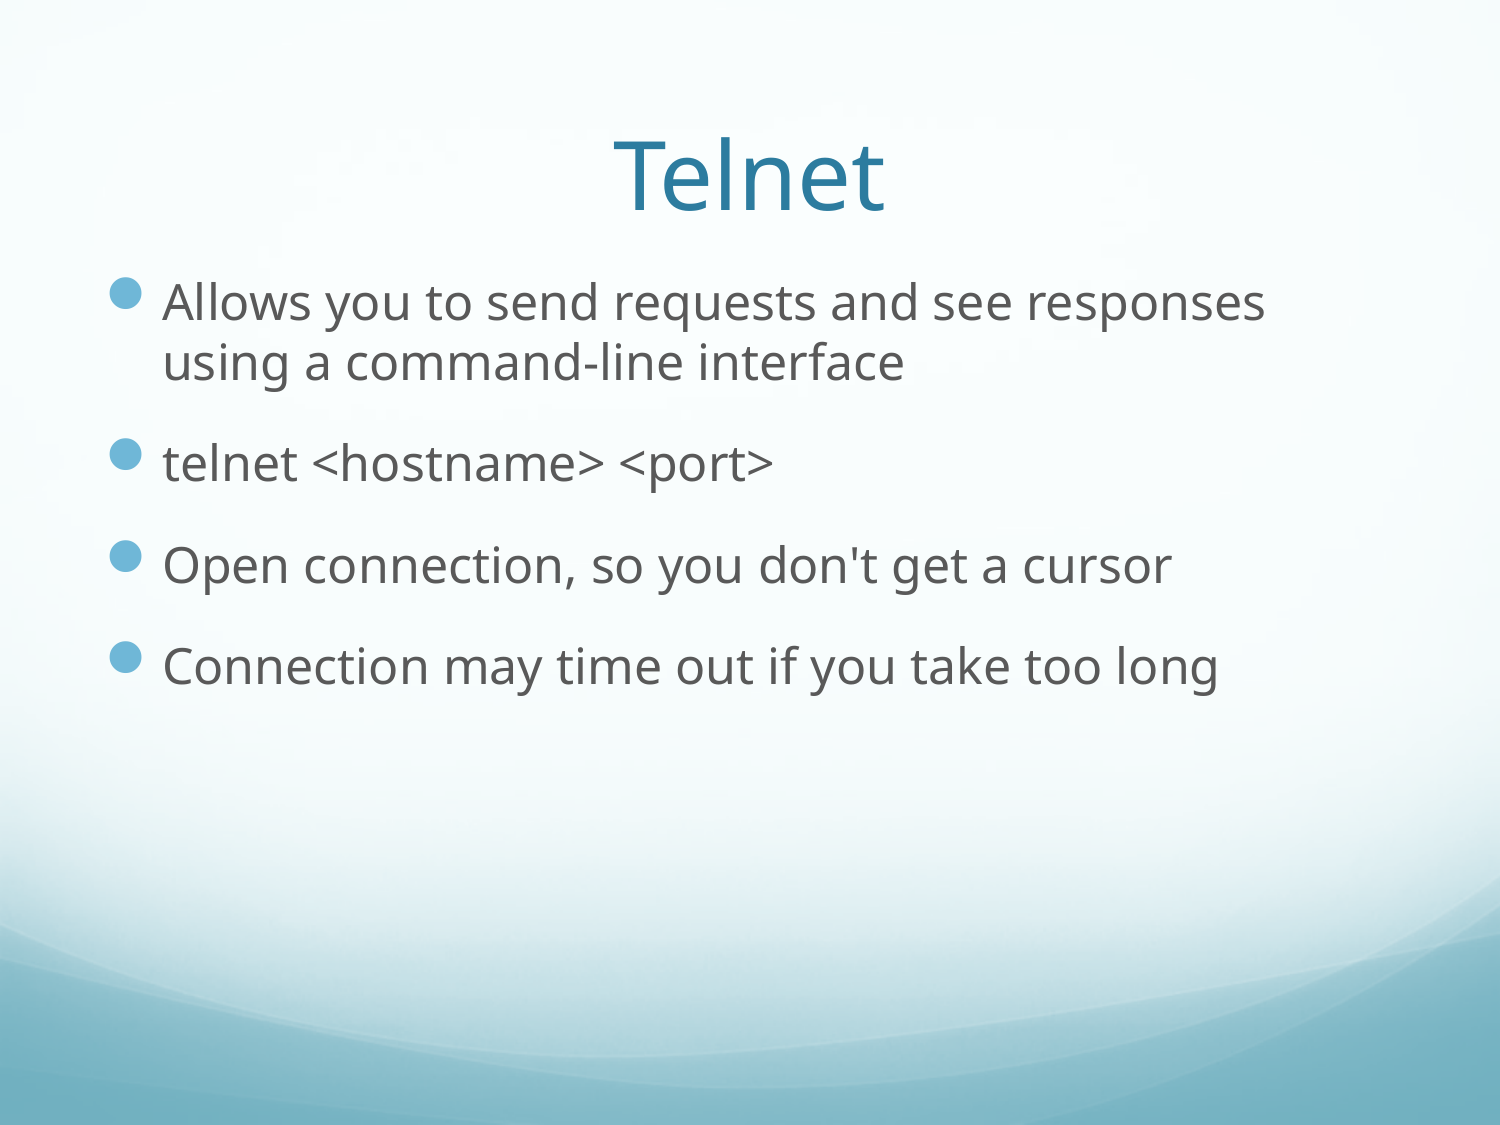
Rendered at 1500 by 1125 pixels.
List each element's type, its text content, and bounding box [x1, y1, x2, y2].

title Telnet [89, 17, 1410, 238]
list Allows you to send requests and see responses using a command-line interface telnet <hostname> <port> Open connection, so you don't get a cursor Connection may time out if you take too long [89, 262, 1410, 976]
